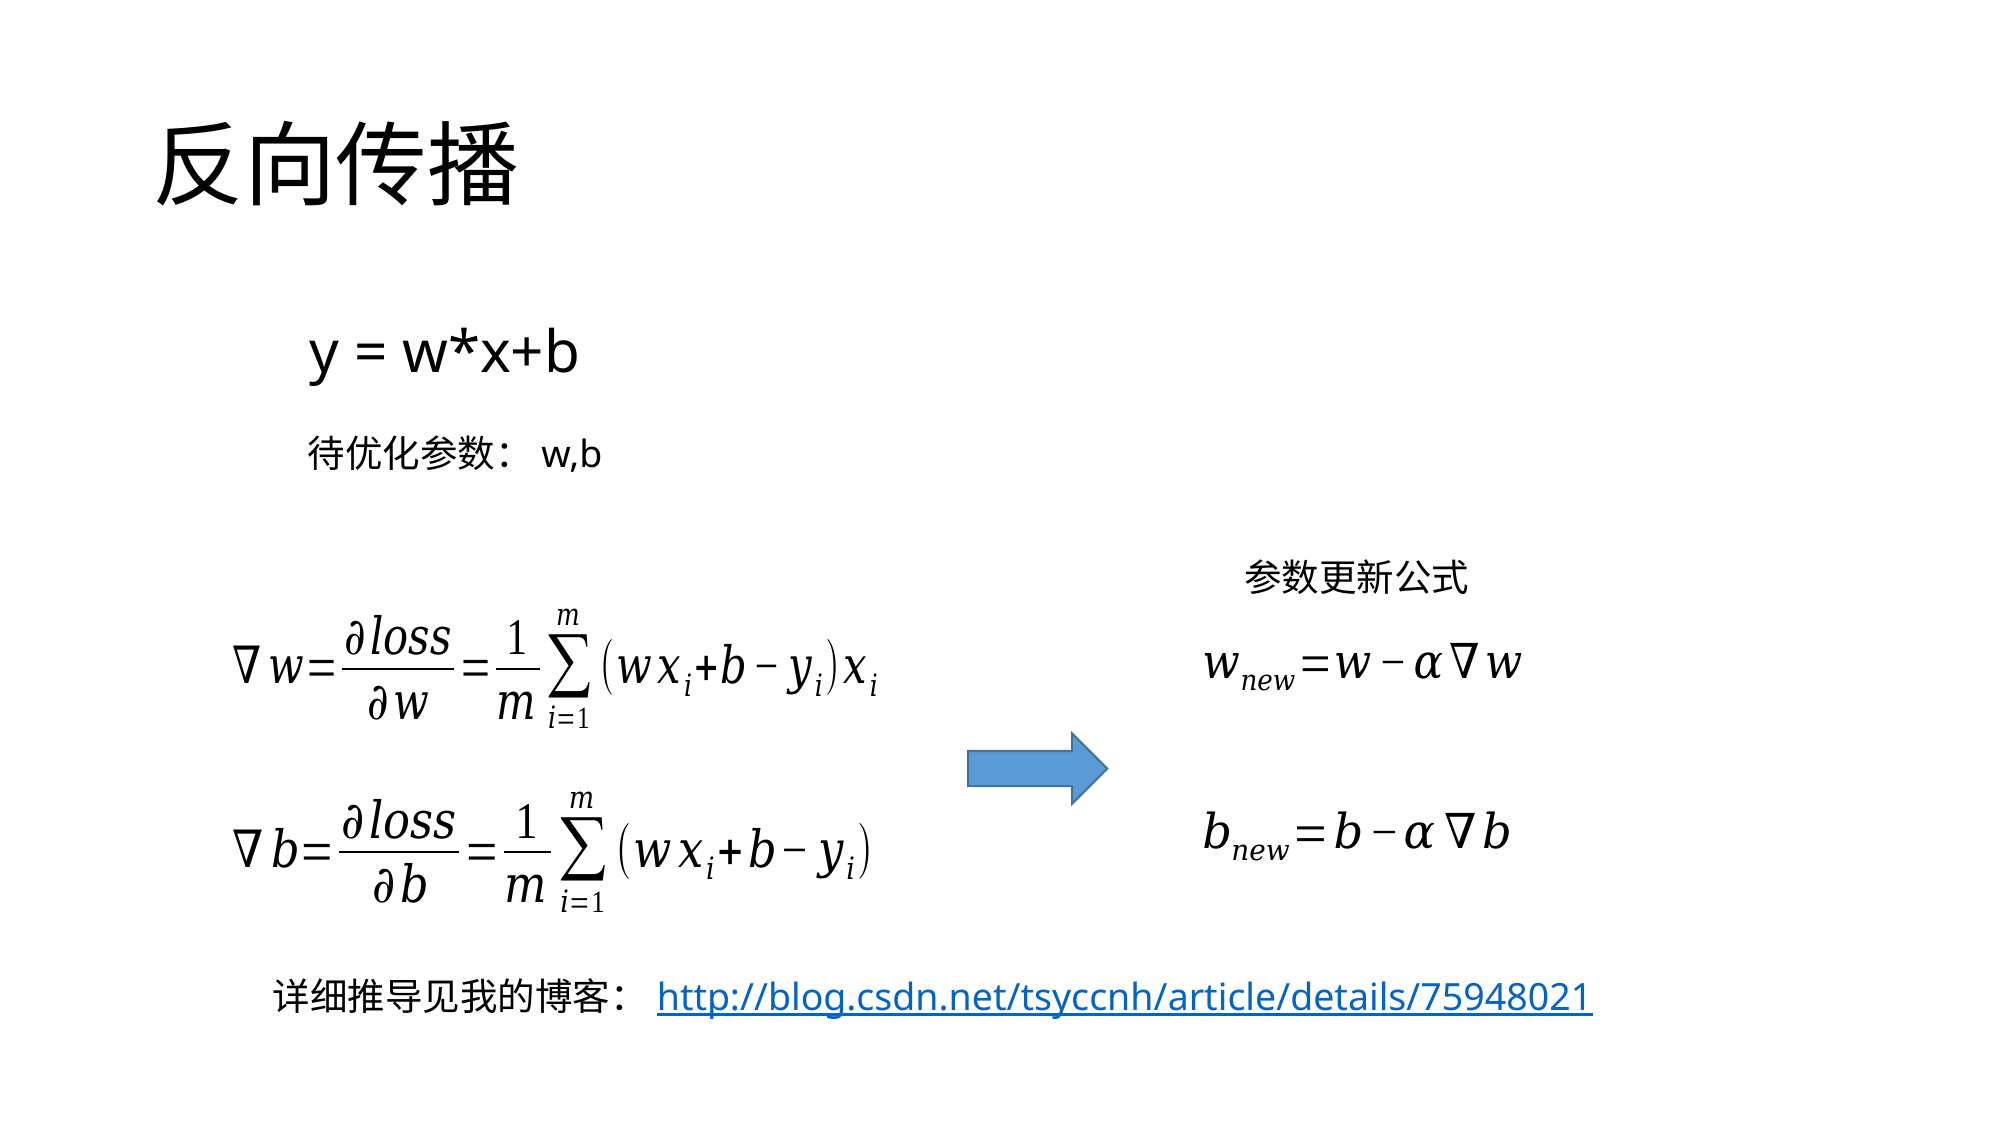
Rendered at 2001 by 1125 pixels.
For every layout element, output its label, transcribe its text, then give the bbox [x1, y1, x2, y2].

title 反向传播 [137, 59, 1863, 278]
text_box 待优化参数：w,b [292, 422, 618, 483]
text_box 详细推导见我的博客：http://blog.csdn.net/tsyccnh/article/details/75948021 [258, 965, 1608, 1032]
text_box 参数更新公式 [1229, 546, 1485, 606]
text_box y = w*x+b [294, 306, 595, 392]
text_box [967, 730, 1109, 807]
